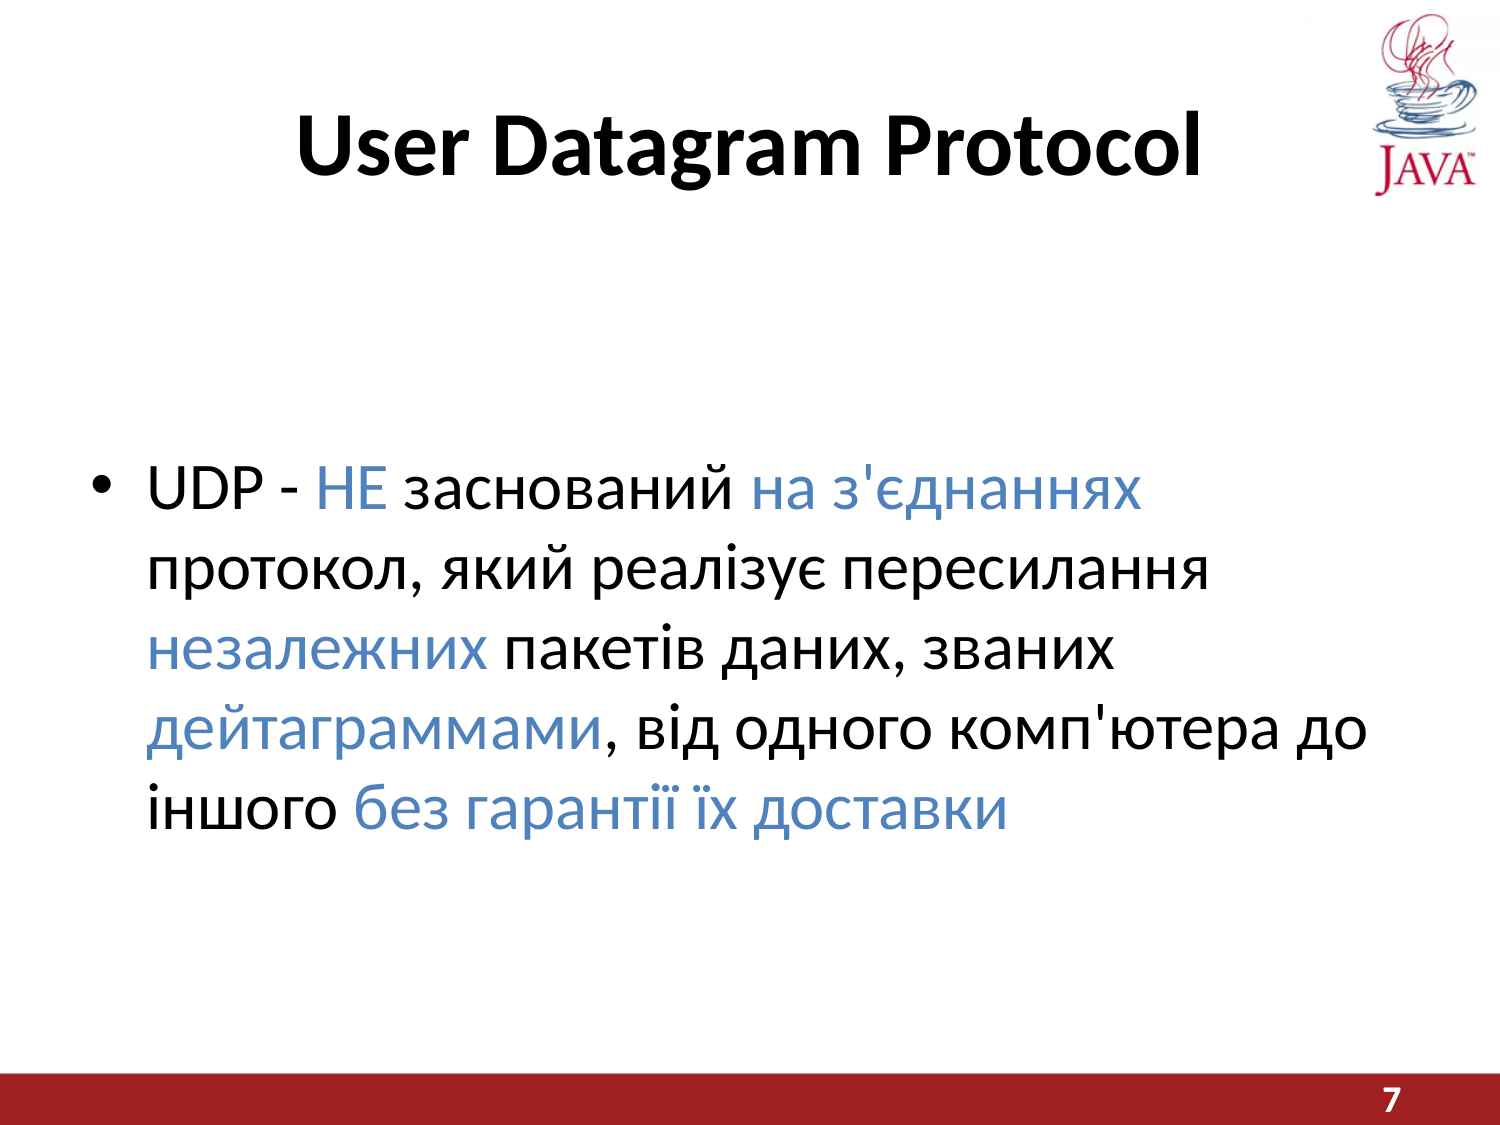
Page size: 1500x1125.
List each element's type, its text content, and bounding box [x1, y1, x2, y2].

title User Datagram Protocol [75, 45, 1425, 233]
picture [0, 0, 1500, 1125]
list UDP - НЕ заснований на з'єднаннях протокол, який реалізує пересилання незалежних пакетів даних, званих дейтаграммами, від одного комп'ютера до іншого без гарантії їх доставки [75, 262, 1425, 1005]
